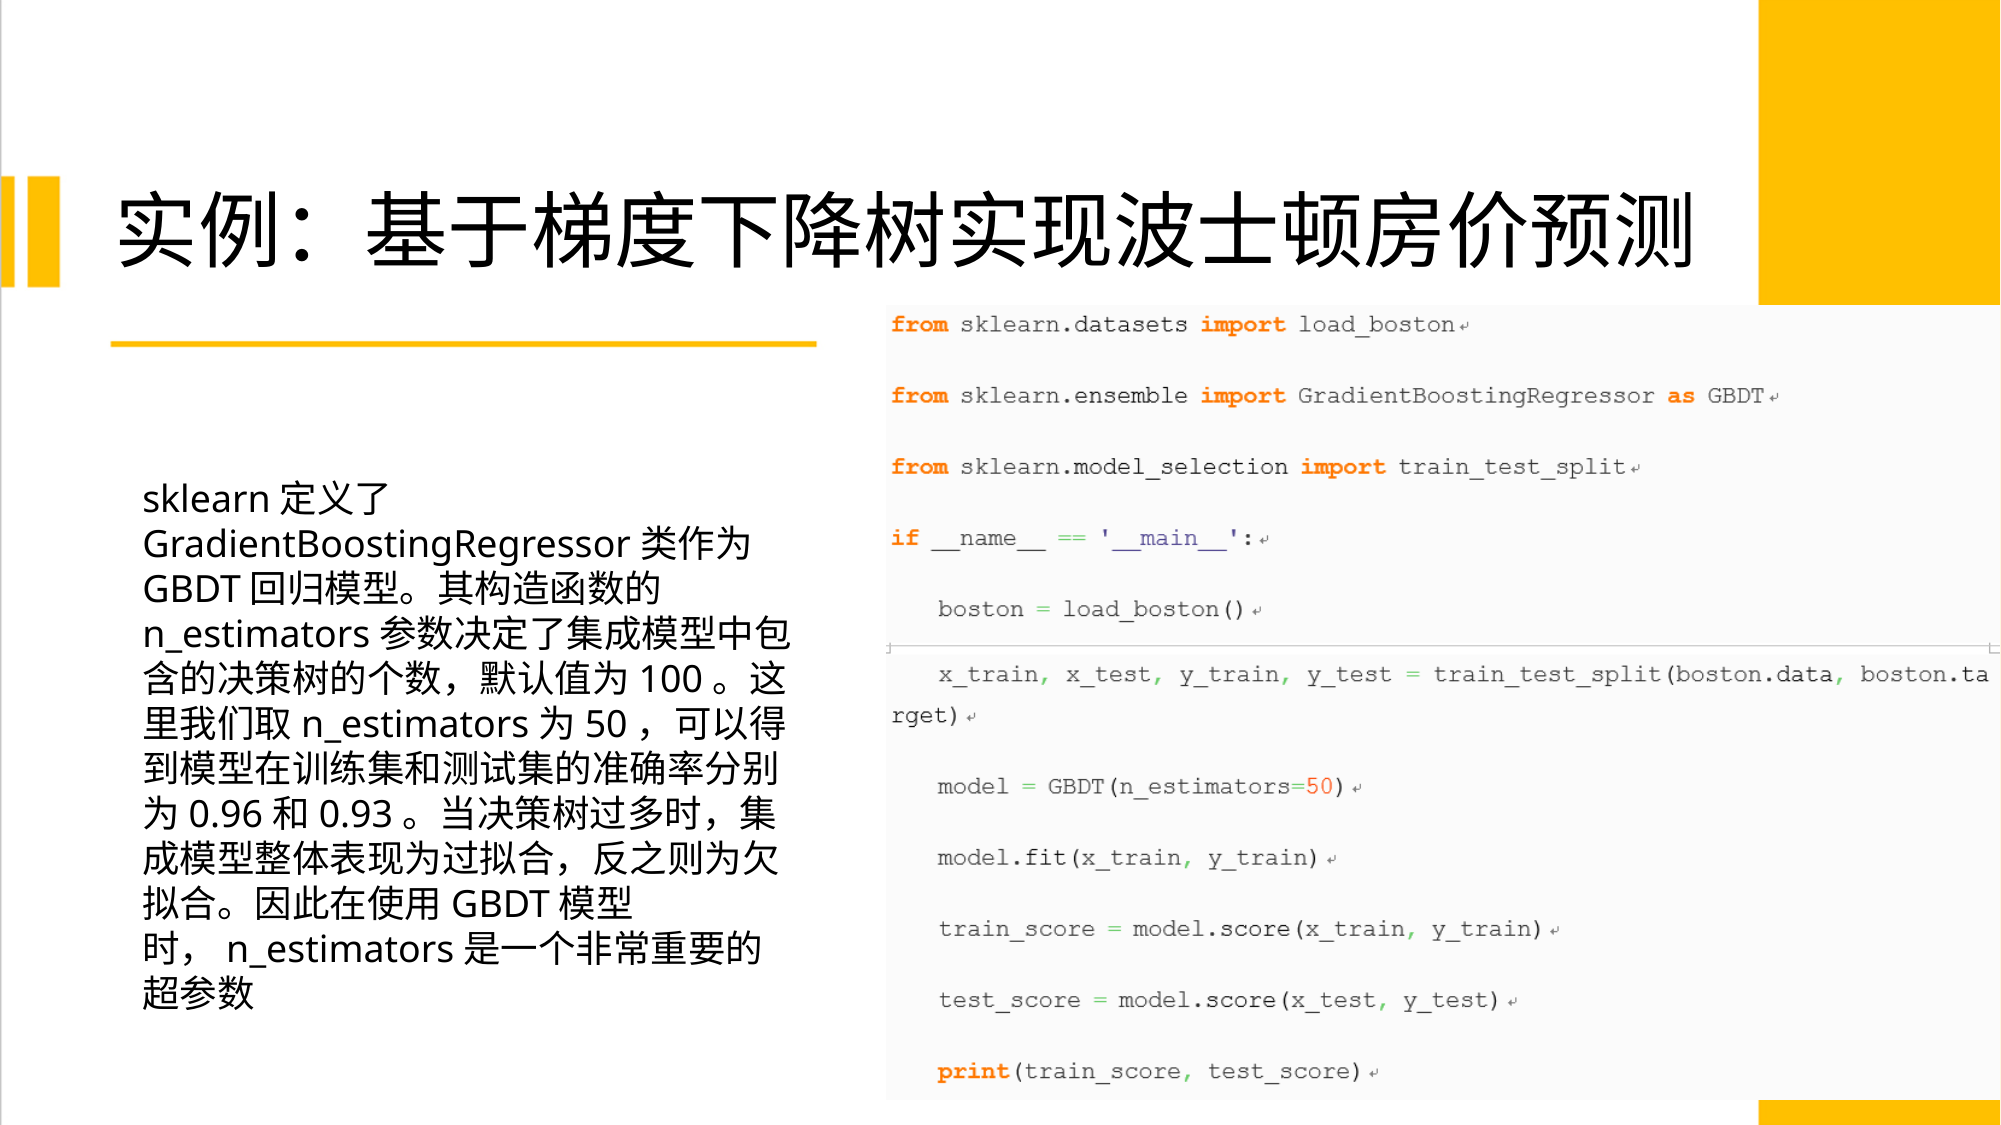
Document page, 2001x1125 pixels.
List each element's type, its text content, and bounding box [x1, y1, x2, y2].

picture [0, 0, 2001, 1125]
title 实例：基于梯度下降树实现波士顿房价预测 [99, 162, 1743, 306]
text_box sklearn定义了GradientBoostingRegressor类作为GBDT回归模型。其构造函数的n_estimators参数决定了集成模型中包含的决策树的个数，默认值为100。这里我们取n_estimators为50，可以得到模型在训练集和测试集的准确率分别为0.96和0.93。当决策树过多时，集成模型整体表现为过拟合，反之则为欠拟合。因此在使用GBDT模型时，n_estimators是一个非常重要的超参数 [127, 467, 815, 1023]
